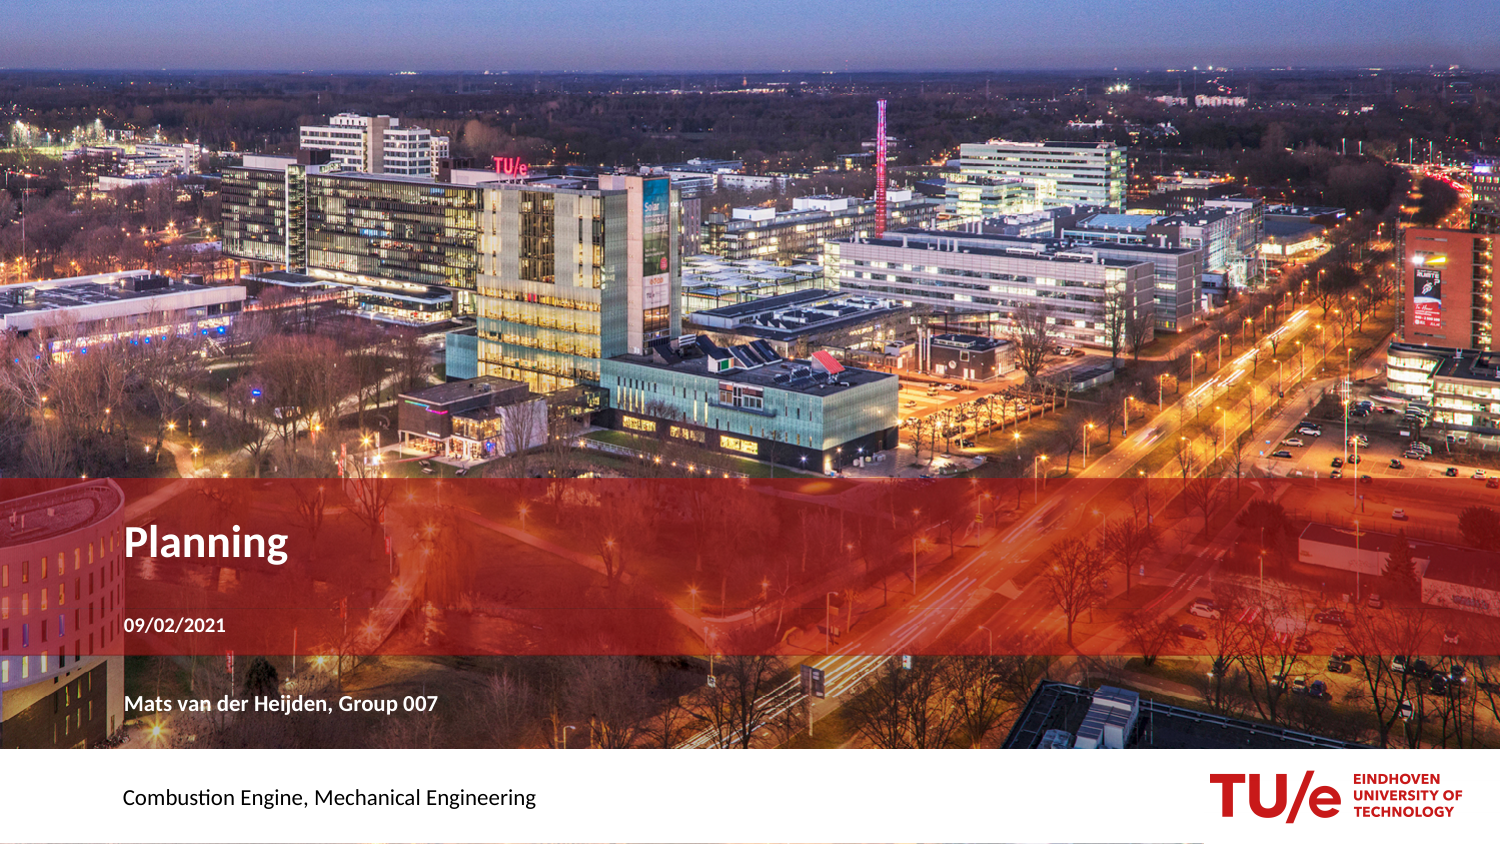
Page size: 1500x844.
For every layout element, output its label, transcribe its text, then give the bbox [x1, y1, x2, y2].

subtitle 09/02/2021 [0, 608, 1500, 654]
list Mats van der Heijden, Group 007 [0, 654, 1500, 750]
list Combustion Engine, Mechanical Engineering [0, 749, 1205, 844]
title Planning [0, 478, 1500, 608]
picture [0, 0, 1500, 478]
picture [1205, 750, 1500, 844]
